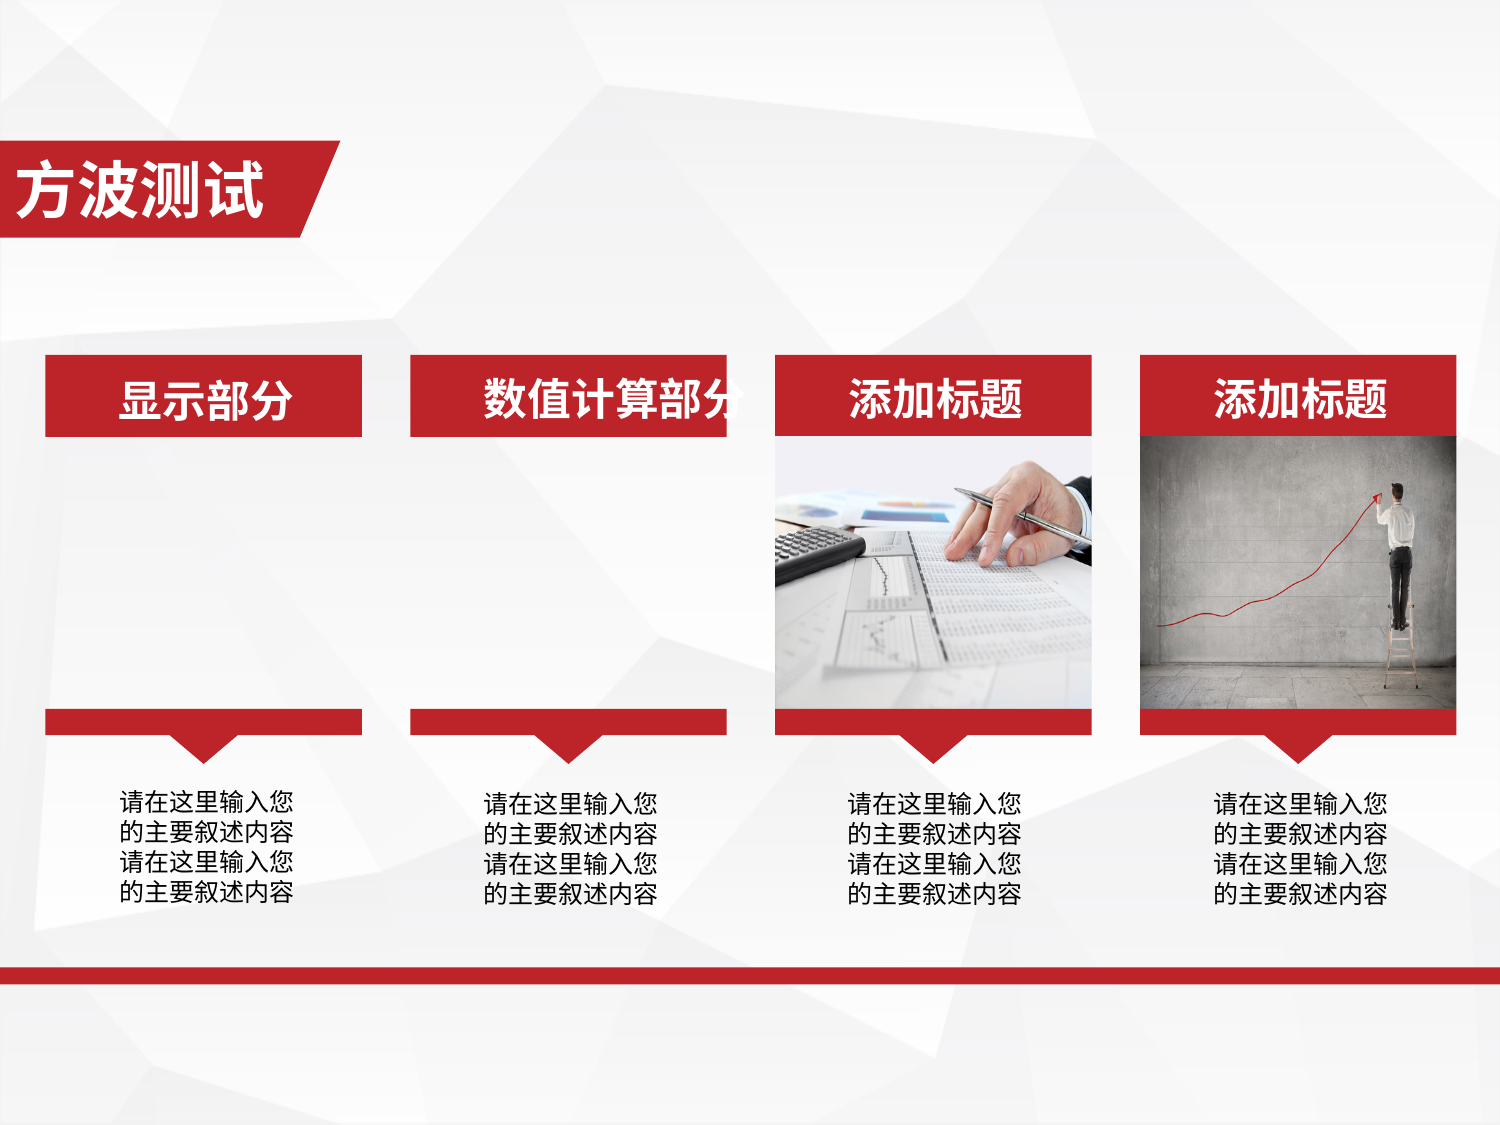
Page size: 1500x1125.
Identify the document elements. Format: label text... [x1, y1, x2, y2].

text_box 方波测试 [0, 143, 280, 234]
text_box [45, 354, 362, 765]
text_box [0, 966, 1500, 985]
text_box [1139, 354, 1457, 765]
picture [0, 0, 1500, 966]
text_box 请在这里输入您 的主要叙述内容 请在这里输入您 的主要叙述内容 [468, 781, 674, 947]
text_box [775, 354, 1092, 765]
picture [0, 985, 1500, 1125]
text_box 请在这里输入您 的主要叙述内容 请在这里输入您 的主要叙述内容 [1198, 781, 1404, 947]
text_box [410, 354, 762, 765]
text_box 请在这里输入您 的主要叙述内容 请在这里输入您 的主要叙述内容 [104, 779, 310, 944]
text_box [0, 139, 343, 239]
text_box 请在这里输入您 的主要叙述内容 请在这里输入您 的主要叙述内容 [833, 781, 1038, 947]
